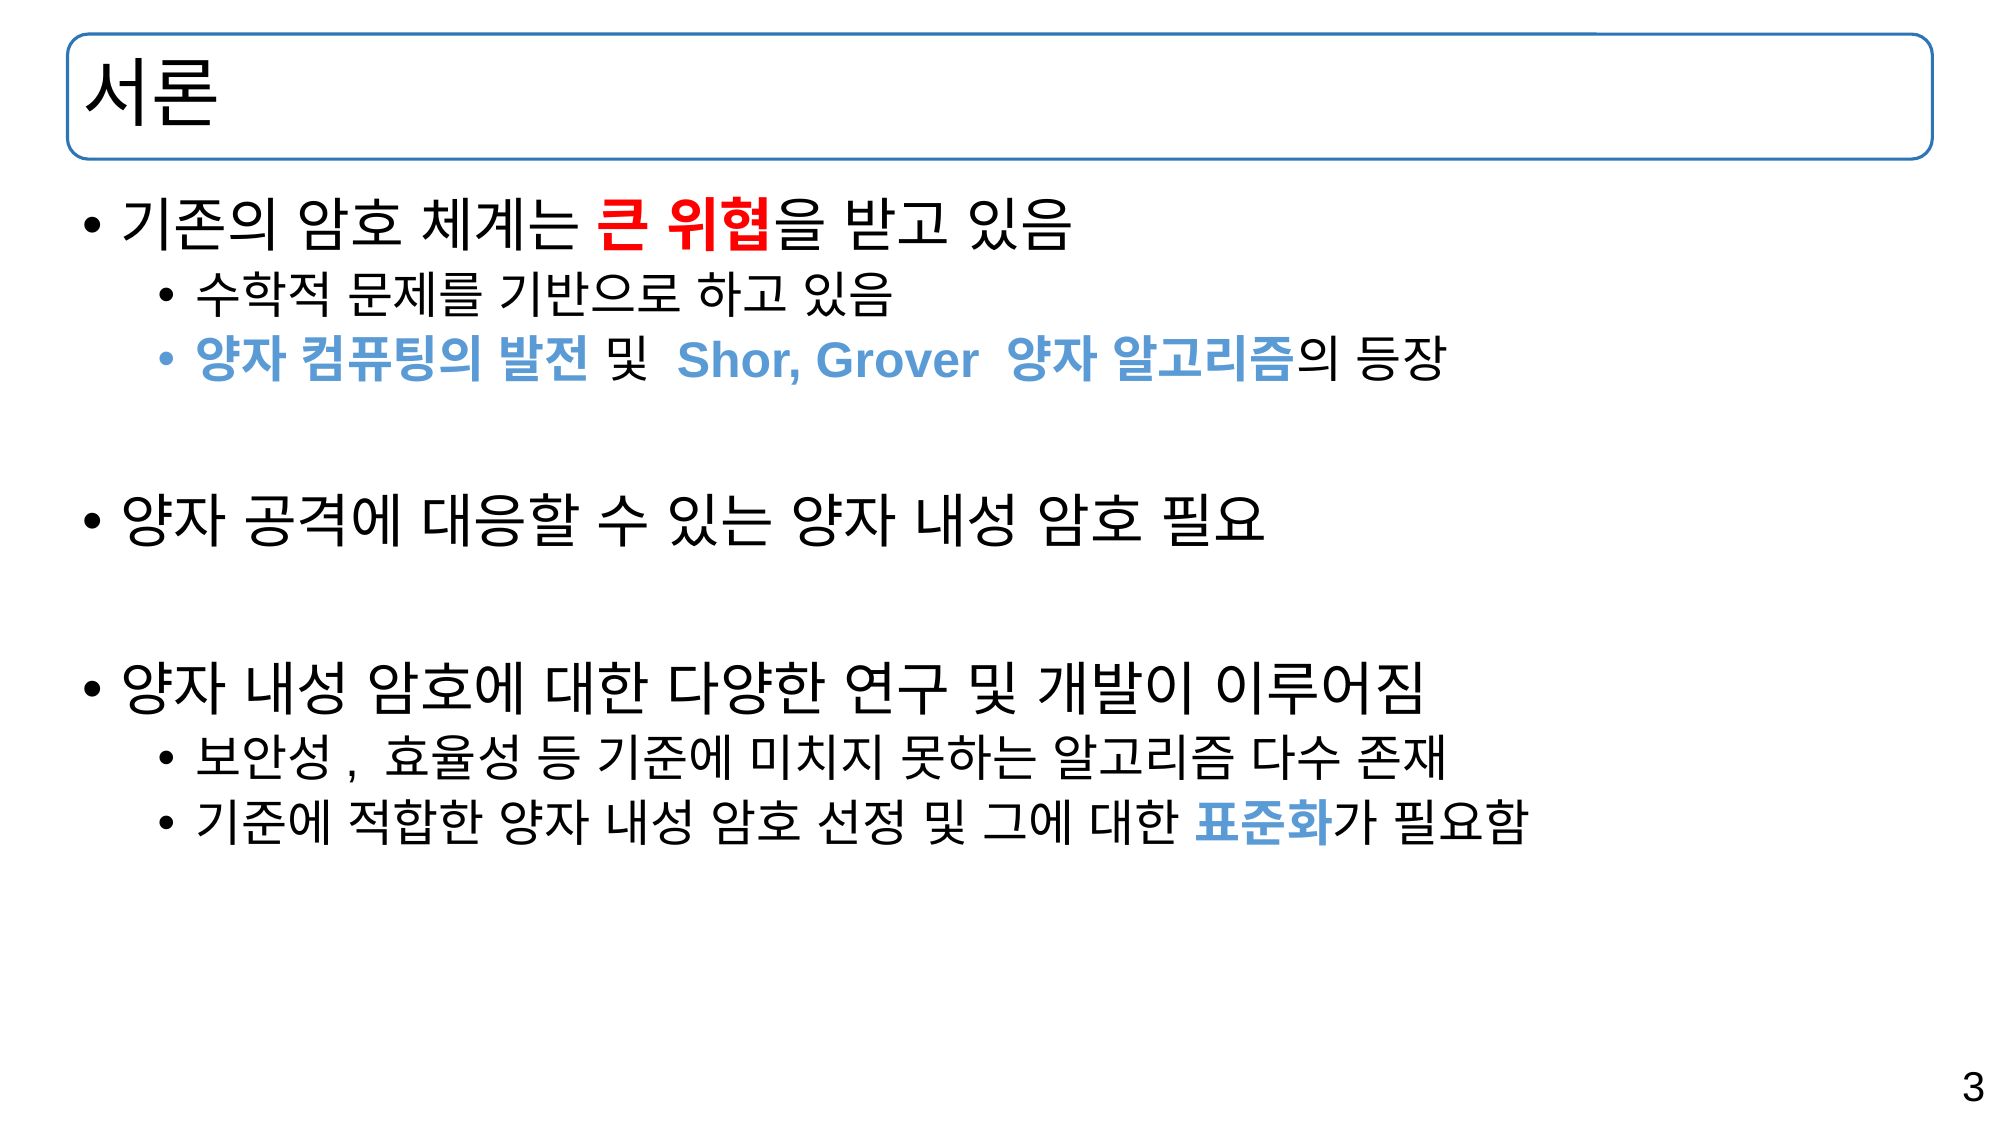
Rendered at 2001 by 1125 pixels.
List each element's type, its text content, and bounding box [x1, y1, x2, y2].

list 기존의 암호 체계는 큰 위협을 받고 있음 수학적 문제를 기반으로 하고 있음 양자 컴퓨팅의 발전 및 Shor, Grover 양자 알고리즘의 등장 양자 공격에 대응할 수 있는 양자 내성 암호 필요 양자 내성 암호에 대한 다양한 연구 및 개발이 이루어짐 보안성, 효율성 등 기준에 미치지 못하는 알고리즘 다수 존재 기준에 적합한 양자 내성 암호 선정 및 그에 대한 표준화가 필요함 [67, 189, 1933, 1019]
title 서론 [67, 34, 1933, 160]
